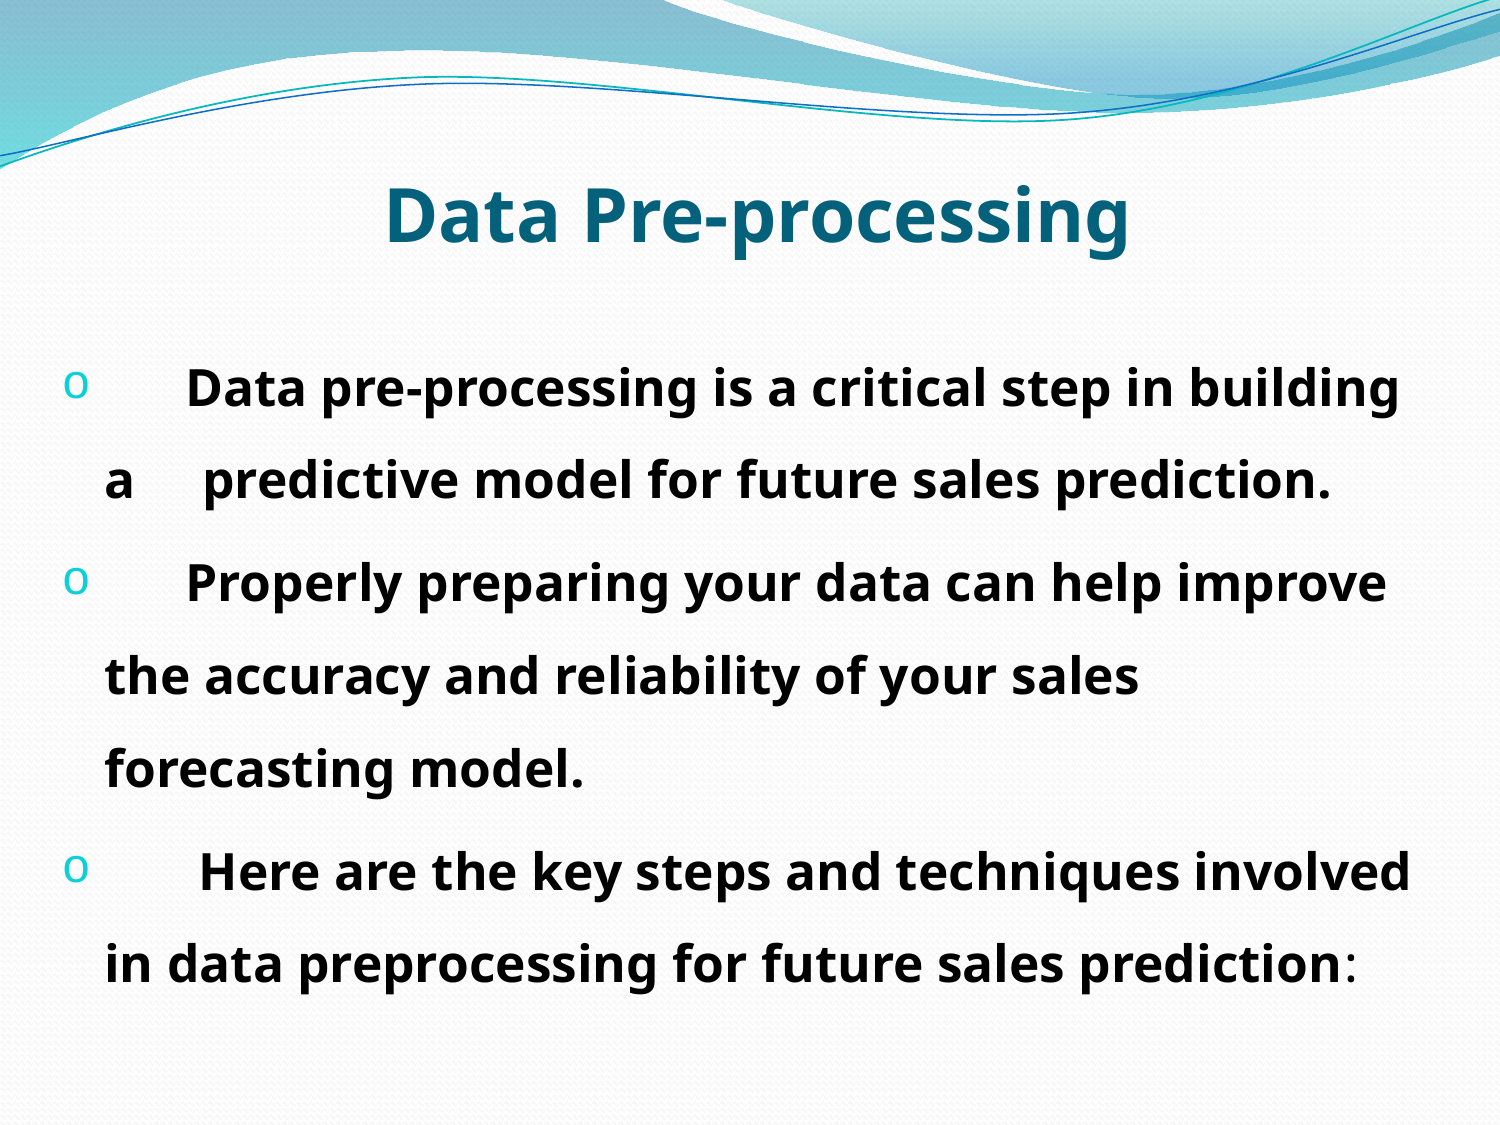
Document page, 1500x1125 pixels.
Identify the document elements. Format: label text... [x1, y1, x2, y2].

list Data pre-processing is a critical step in building a predictive model for future sales prediction. Properly preparing your data can help improve the accuracy and reliability of your sales forecasting model. Here are the key steps and techniques involved in data preprocessing for future sales prediction: [46, 316, 1430, 1125]
title Data Pre-processing [164, 70, 1352, 258]
